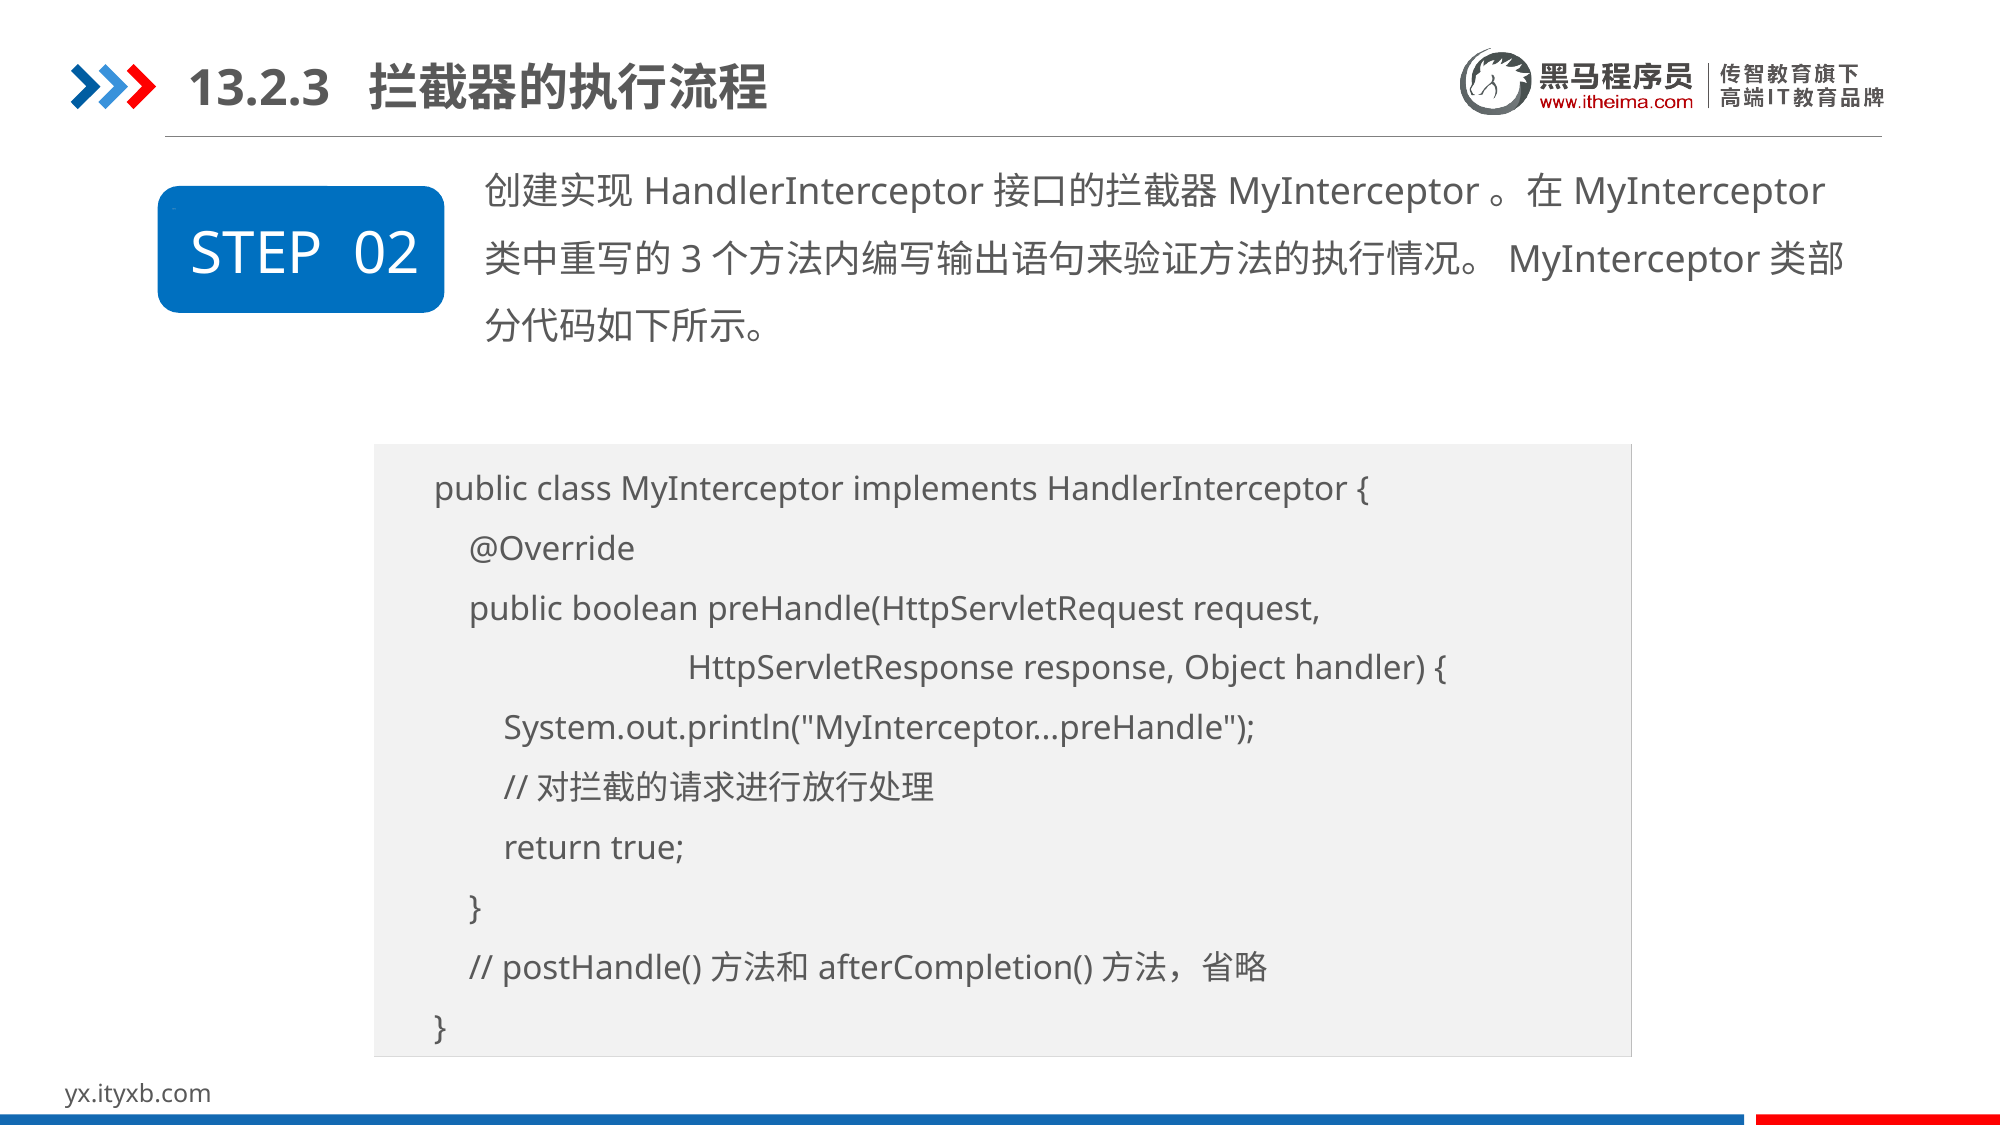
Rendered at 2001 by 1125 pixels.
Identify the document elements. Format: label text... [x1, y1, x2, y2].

text_box 创建实现HandlerInterceptor接口的拦截器MyInterceptor。在MyInterceptor类中重写的3个方法内编写输出语句来验证方法的执行情况。MyInterceptor类部分代码如下所示。 [469, 137, 1862, 355]
text_box public class MyInterceptor implements HandlerInterceptor { @Override public boolean preHandle(HttpServletRequest request, HttpServletResponse response, Object handler) { System.out.println("MyInterceptor...preHandle"); //对拦截的请求进行放行处理 return true; } // postHandle()方法和afterCompletion()方法，省略 } [419, 439, 1679, 1054]
text_box 13.2.3 拦截器的执行流程 [187, 43, 805, 127]
text_box [156, 184, 446, 314]
picture [1460, 48, 1887, 115]
text_box STEP 02 [172, 208, 439, 293]
picture [374, 444, 1634, 1059]
